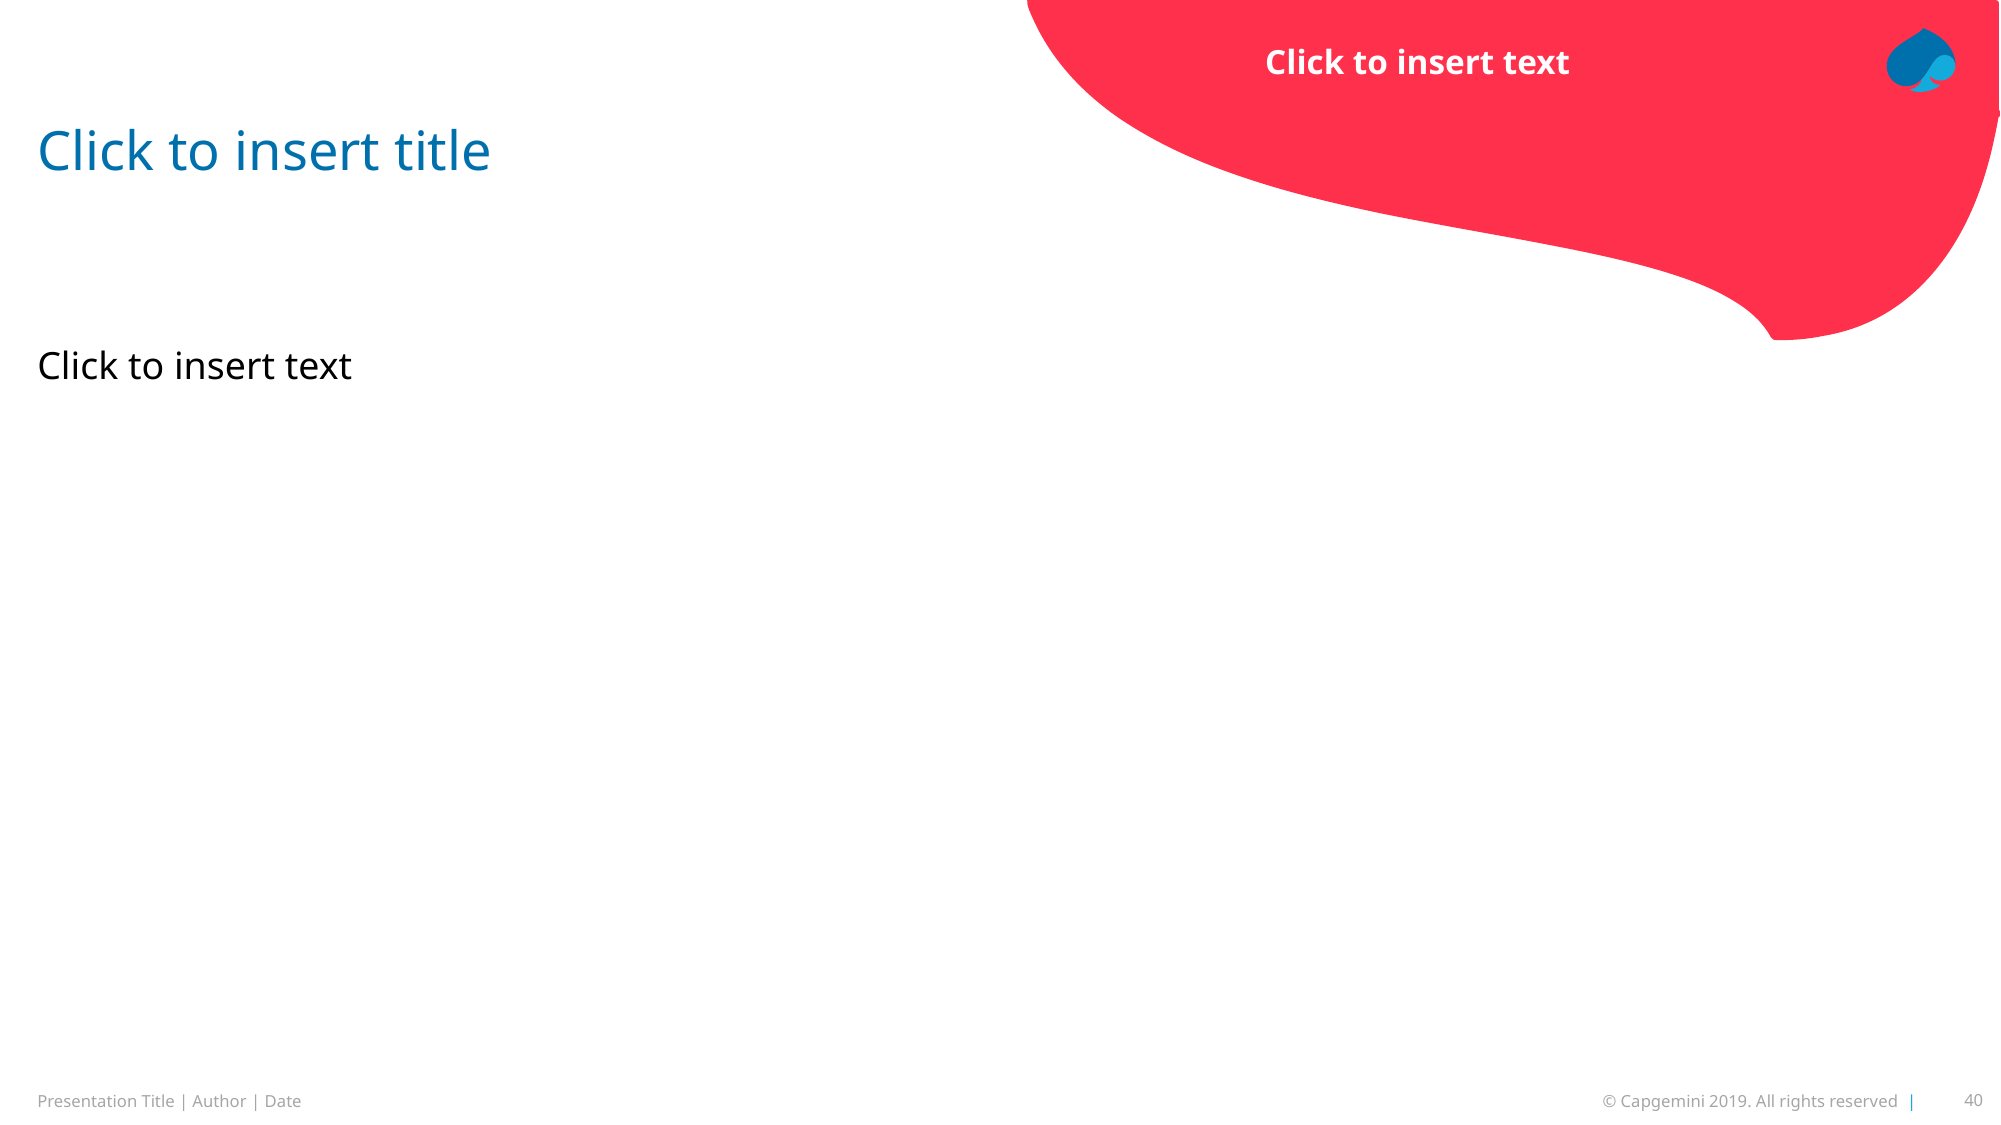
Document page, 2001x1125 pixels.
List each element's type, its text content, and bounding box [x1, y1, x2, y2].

title Click to insert title [37, 0, 1018, 307]
list Click to insert text [37, 342, 1020, 1046]
list Click to insert text [1265, 41, 1855, 198]
